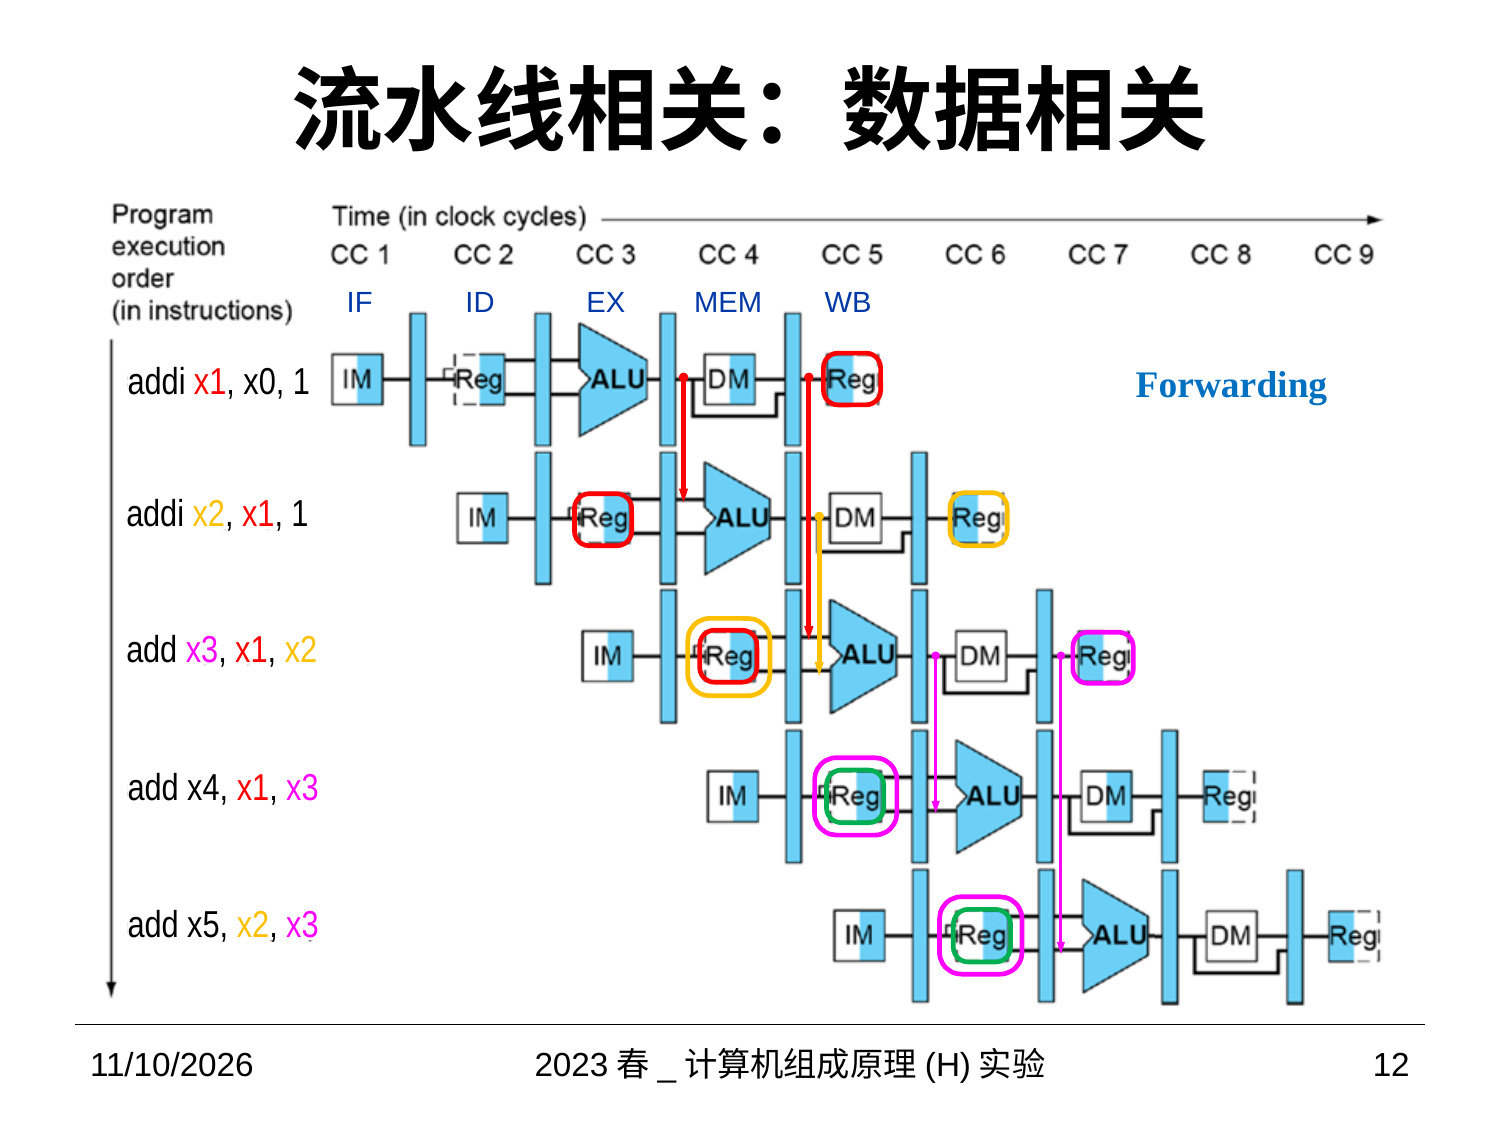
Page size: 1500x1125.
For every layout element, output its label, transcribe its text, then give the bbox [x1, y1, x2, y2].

slide_number 12 [1162, 1024, 1426, 1103]
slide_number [74, 1024, 424, 1103]
picture [102, 196, 1391, 1009]
title 流水线相关：数据相关 [75, 13, 1425, 201]
footer 2023春_计算机组成原理(H)实验 [424, 1024, 1162, 1103]
